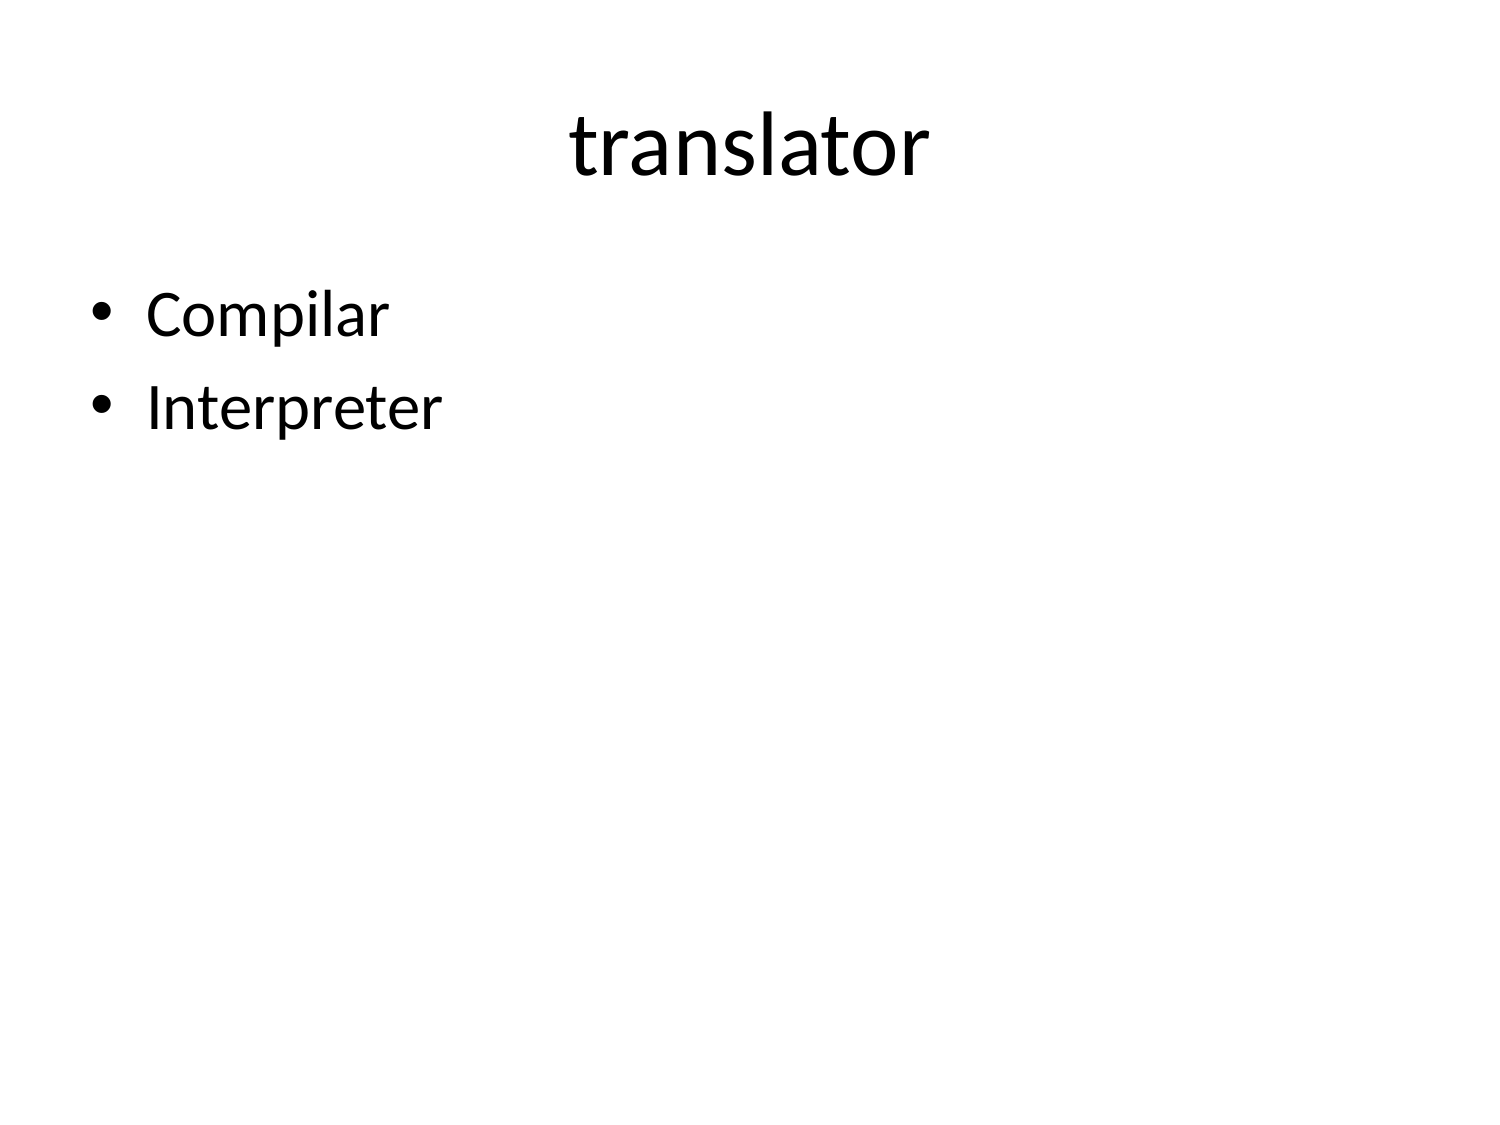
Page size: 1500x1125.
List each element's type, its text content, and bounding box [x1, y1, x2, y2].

title translator [75, 45, 1425, 233]
list Compilar Interpreter [75, 262, 1425, 1005]
